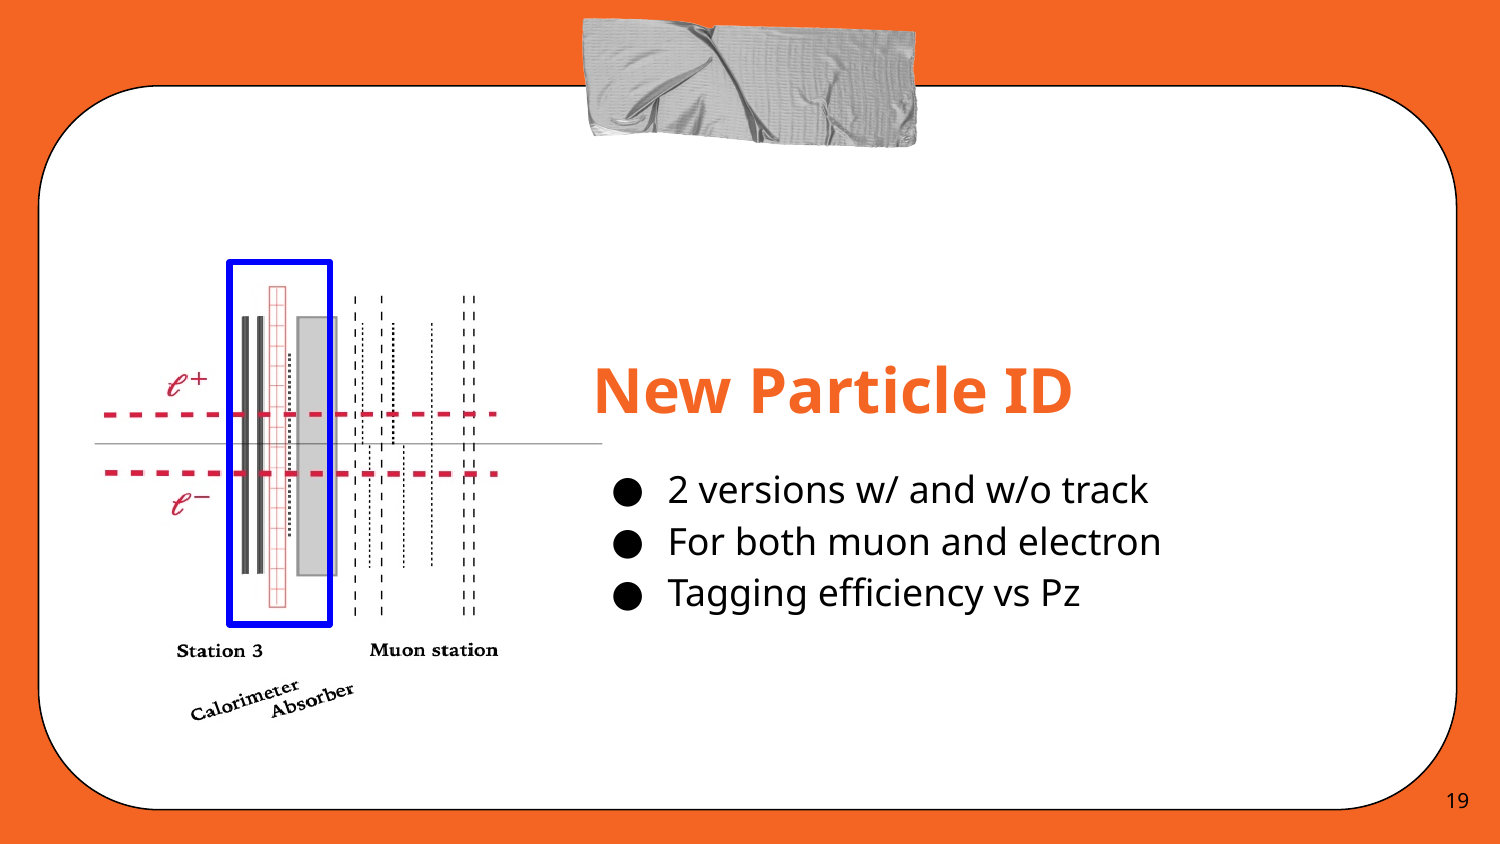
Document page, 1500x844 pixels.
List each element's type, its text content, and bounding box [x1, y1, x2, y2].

picture [577, 16, 923, 153]
slide_number ‹#› [1394, 769, 1484, 834]
text_box [38, 85, 1457, 810]
list New Particle ID 2 versions w/ and w/o track For both muon and electron Tagging efficiency vs Pz [612, 273, 1484, 681]
picture [94, 184, 608, 770]
